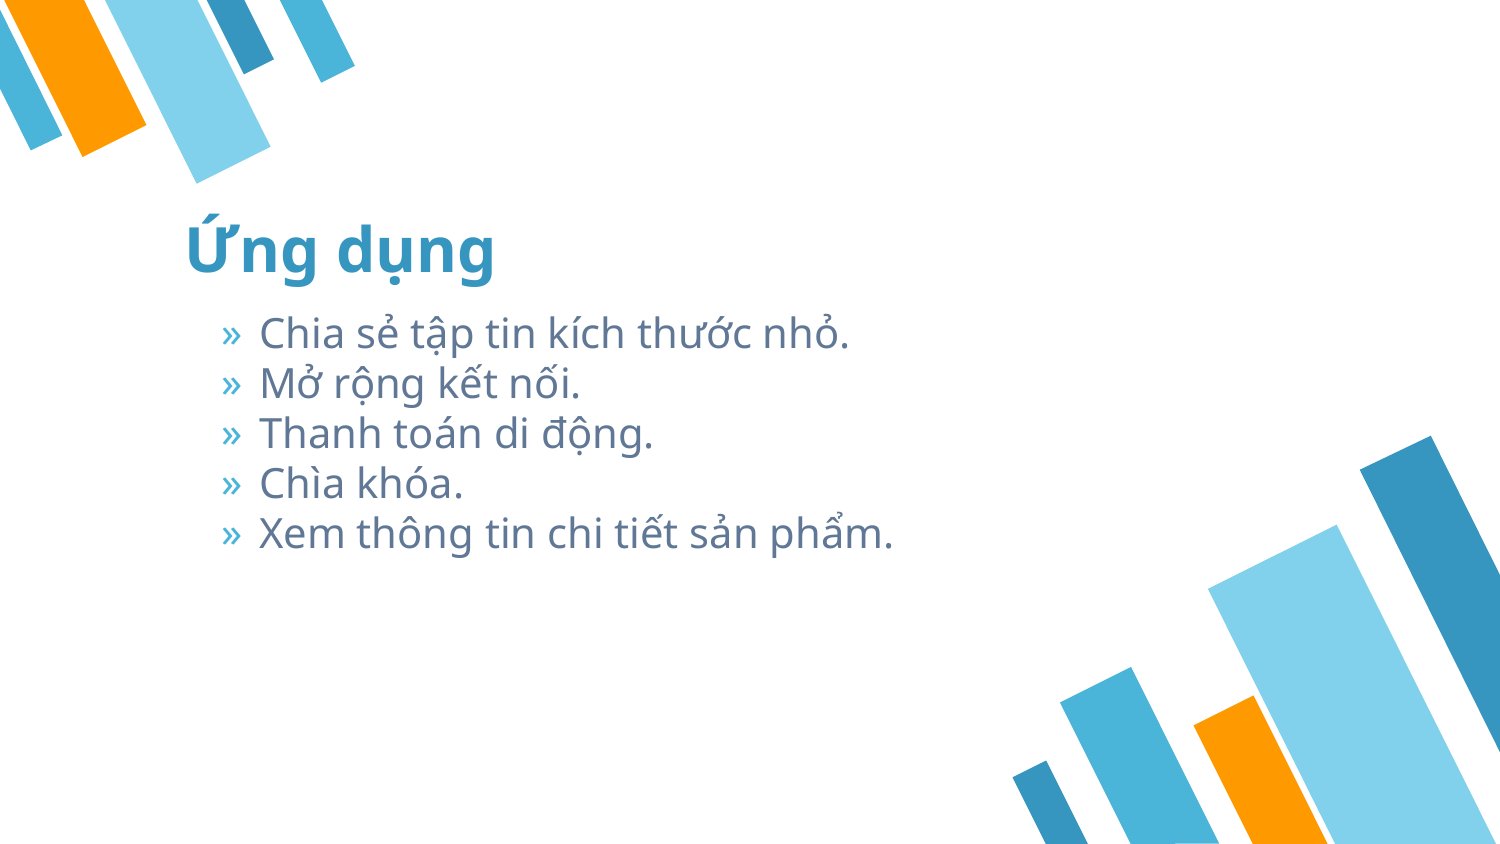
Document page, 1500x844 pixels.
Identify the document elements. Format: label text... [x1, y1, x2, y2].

title Ứng dụng [169, 188, 1115, 291]
list Chia sẻ tập tin kích thước nhỏ. Mở rộng kết nối. Thanh toán di động. Chìa khóa. Xem thông tin chi tiết sản phẩm. [169, 291, 1115, 706]
